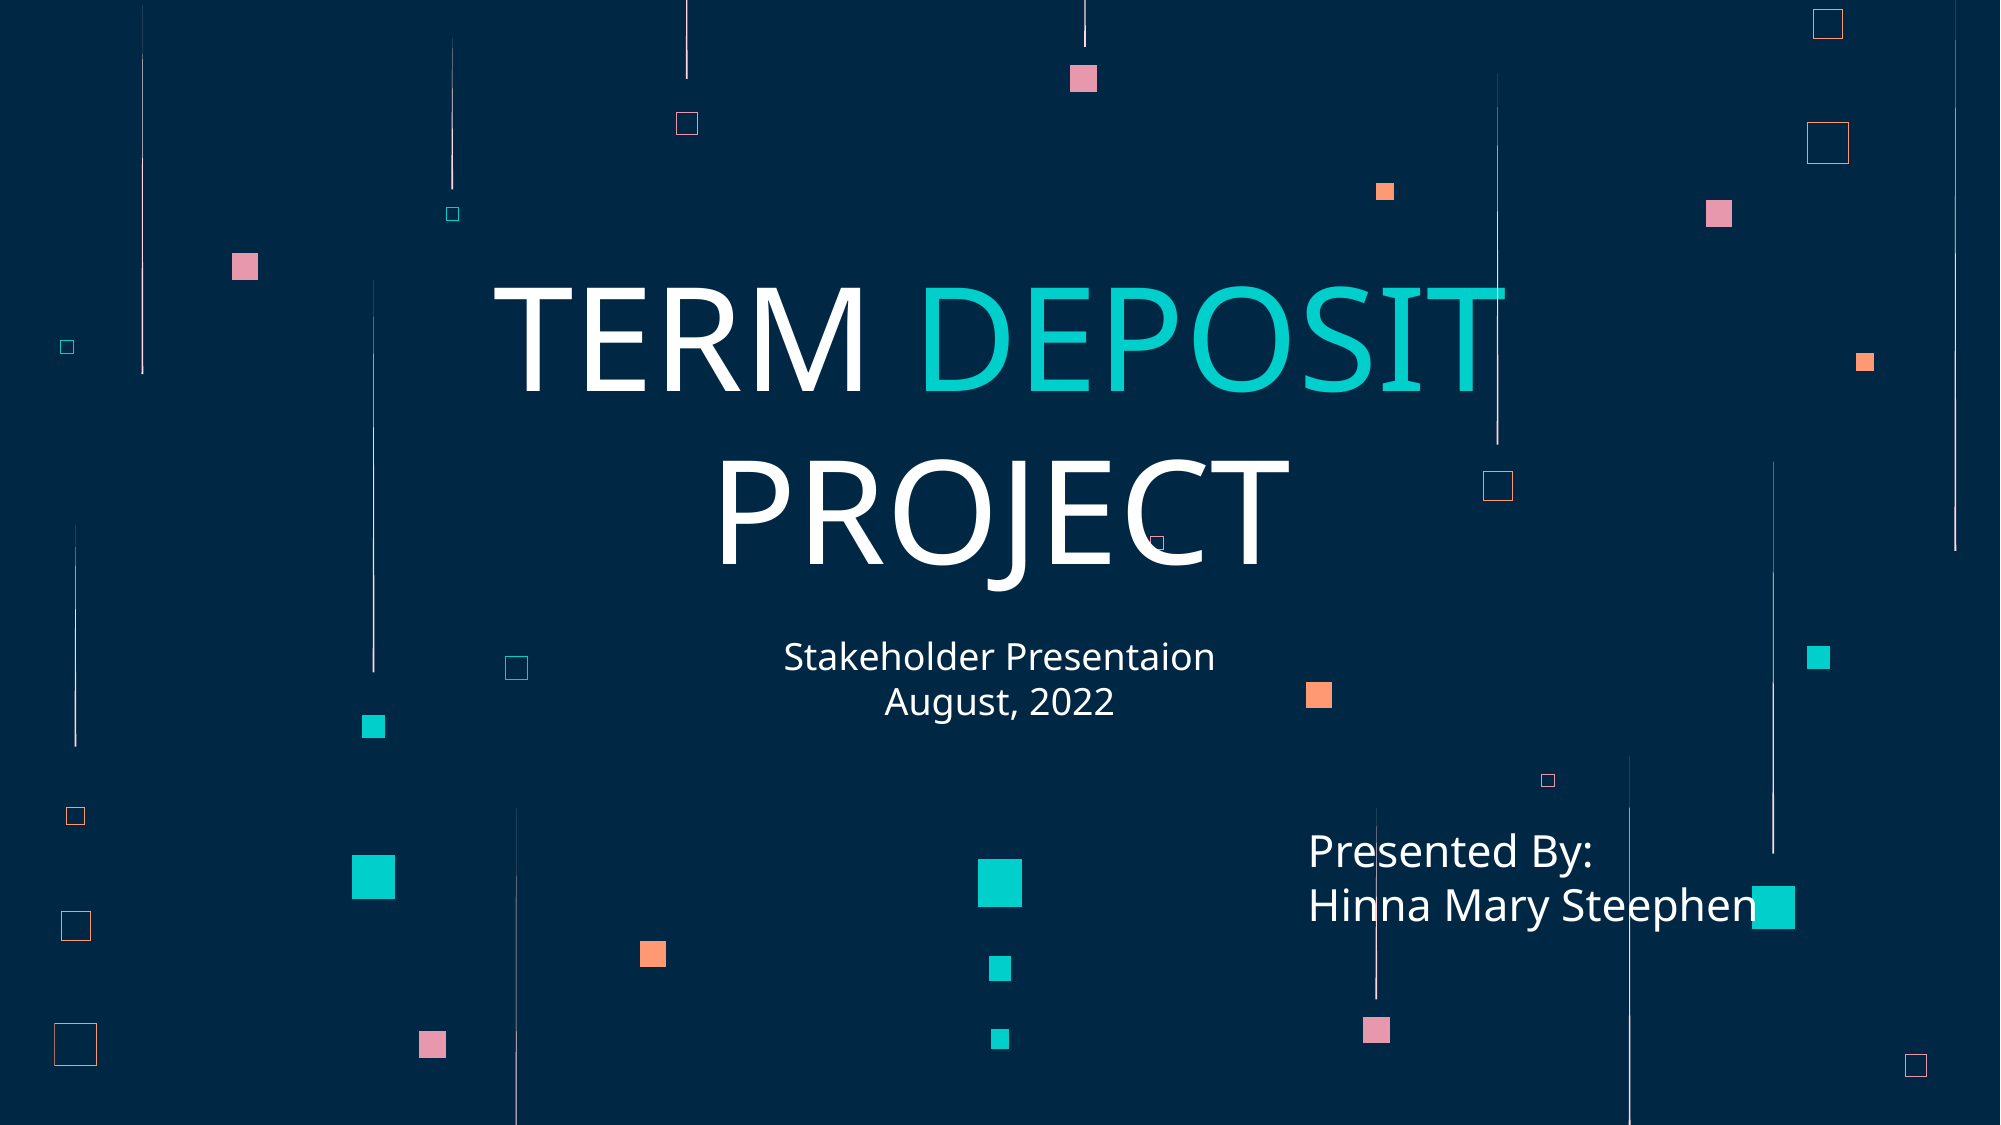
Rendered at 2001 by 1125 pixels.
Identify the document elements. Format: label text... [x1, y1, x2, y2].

text_box Presented By: Hinna Mary Steephen [1287, 803, 2000, 977]
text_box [1751, 461, 1796, 930]
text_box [1482, 73, 1513, 502]
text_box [1362, 808, 1390, 1044]
text_box [419, 1031, 446, 1058]
subtitle Stakeholder Presentaion August, 2022 [639, 614, 1361, 787]
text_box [351, 279, 396, 899]
text_box [1376, 182, 1394, 201]
title TERM DEPOSIT PROJECT [341, 164, 1659, 614]
text_box [639, 940, 666, 968]
text_box [1305, 682, 1332, 709]
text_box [977, 858, 1022, 1050]
